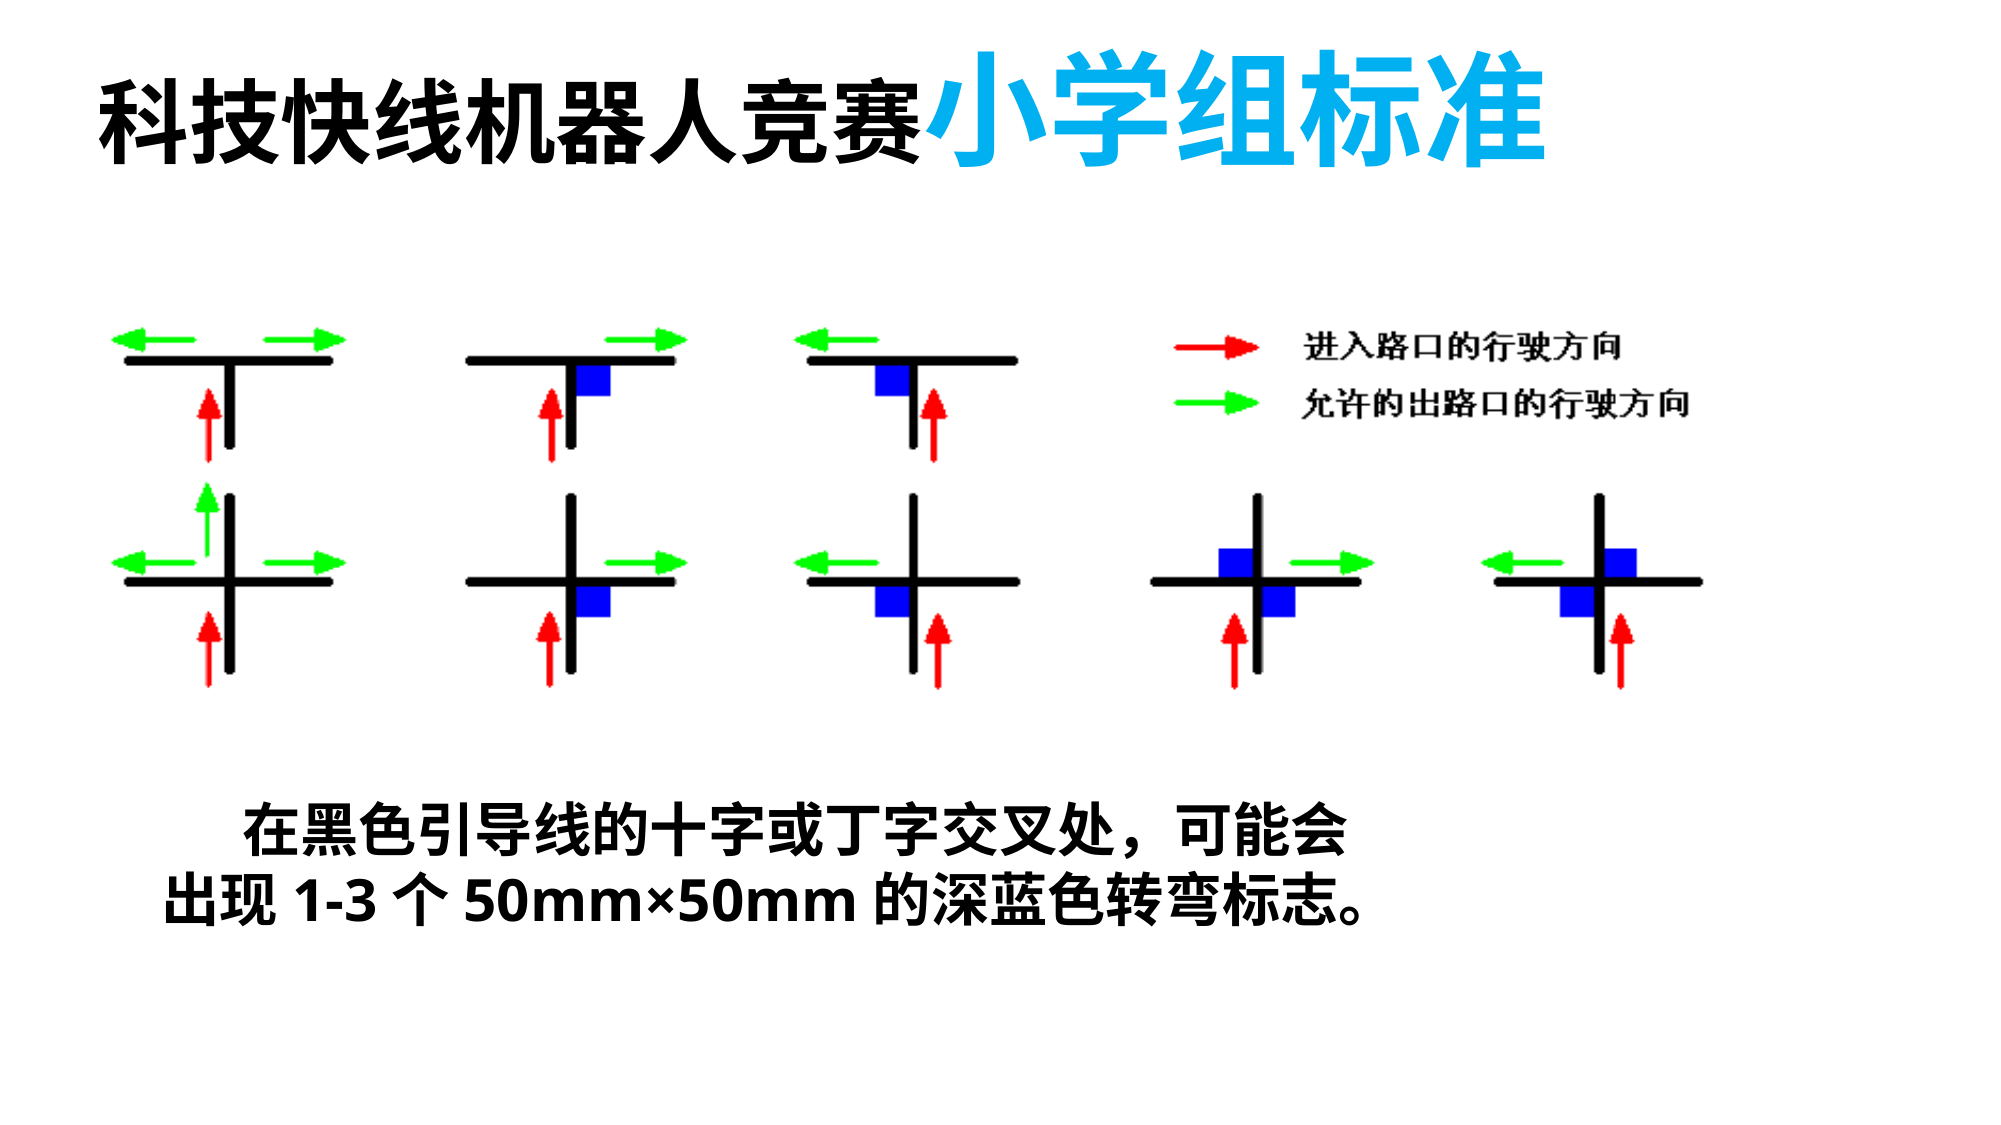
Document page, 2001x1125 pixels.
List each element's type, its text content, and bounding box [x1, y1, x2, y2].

text_box 科技快线机器人竞赛小学组标准 [82, 7, 1808, 225]
text_box 在黑色引导线的十字或丁字交叉处，可能会出现1-3个50mm×50mm的深蓝色转弯标志。 [146, 785, 1365, 941]
picture [82, 286, 1808, 730]
